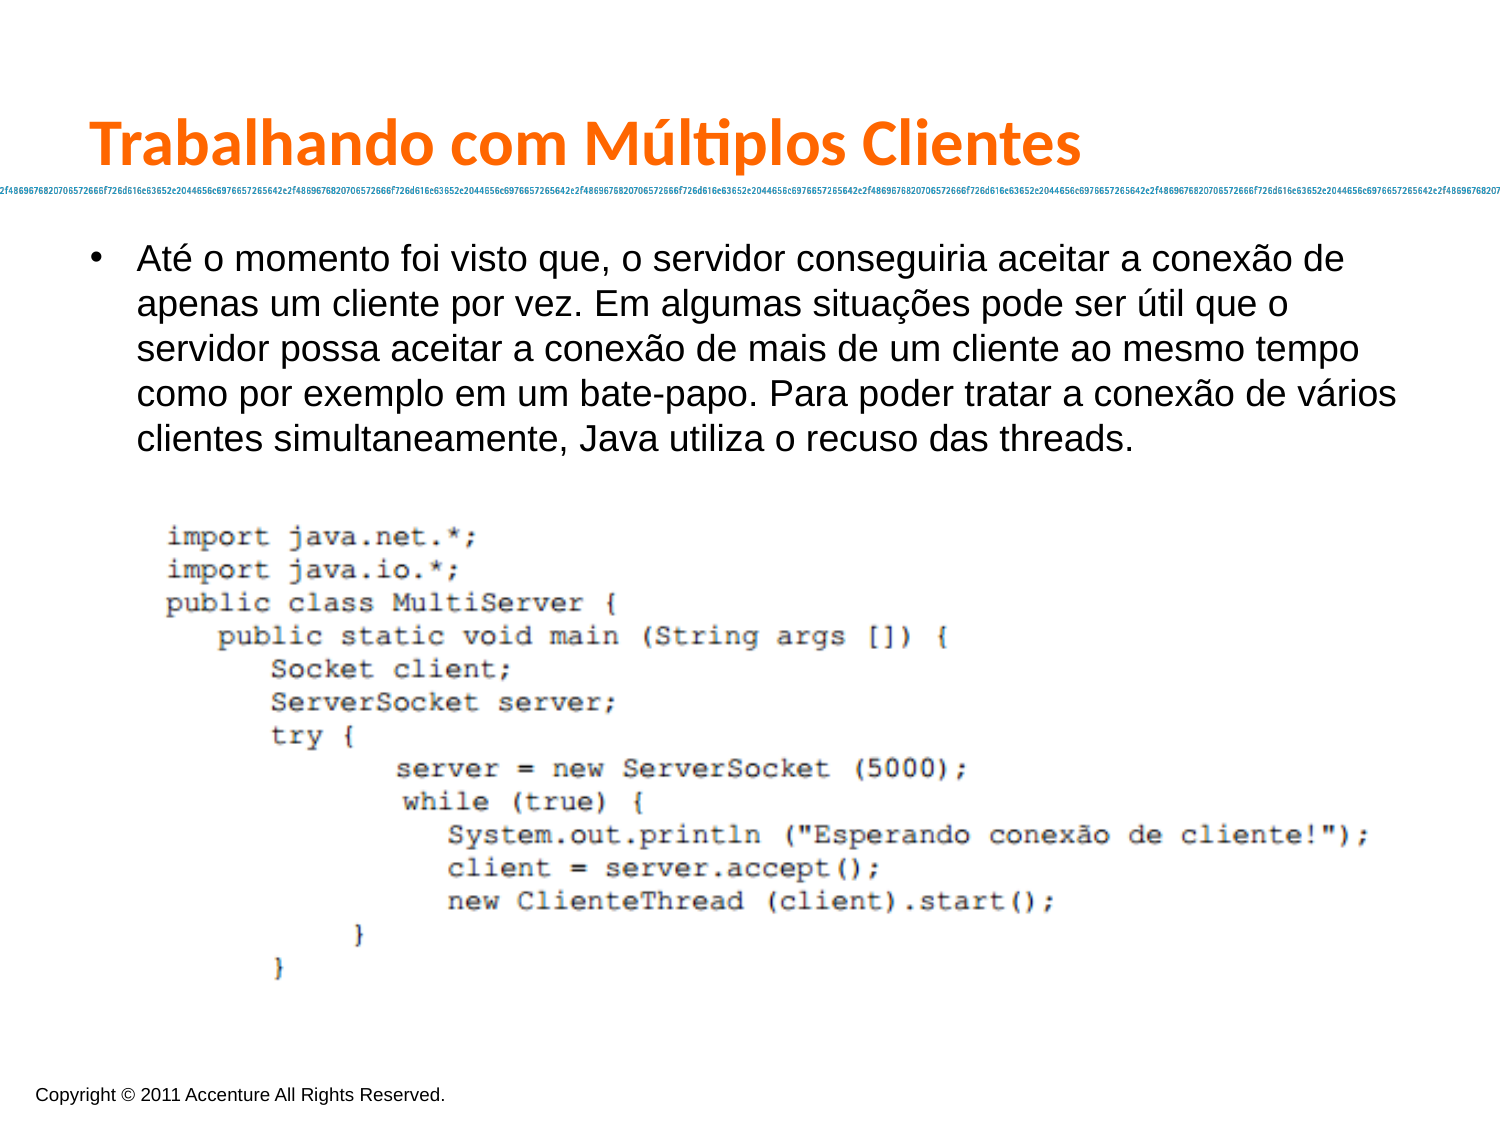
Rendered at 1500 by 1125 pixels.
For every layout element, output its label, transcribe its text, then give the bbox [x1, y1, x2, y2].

text_box Trabalhando com Múltiplos Clientes [75, 45, 1425, 226]
text_box Até o momento foi visto que, o servidor conseguiria aceitar a conexão de apenas um cliente por vez. Em algumas situações pode ser útil que o servidor possa aceitar a conexão de mais de um cliente ao mesmo tempo como por exemplo em um bate-papo. Para poder tratar a conexão de vários clientes simultaneamente, Java utiliza o recuso das threads. [75, 226, 1425, 467]
picture [154, 512, 1388, 987]
picture [0, 186, 75, 194]
picture [1425, 186, 1500, 194]
